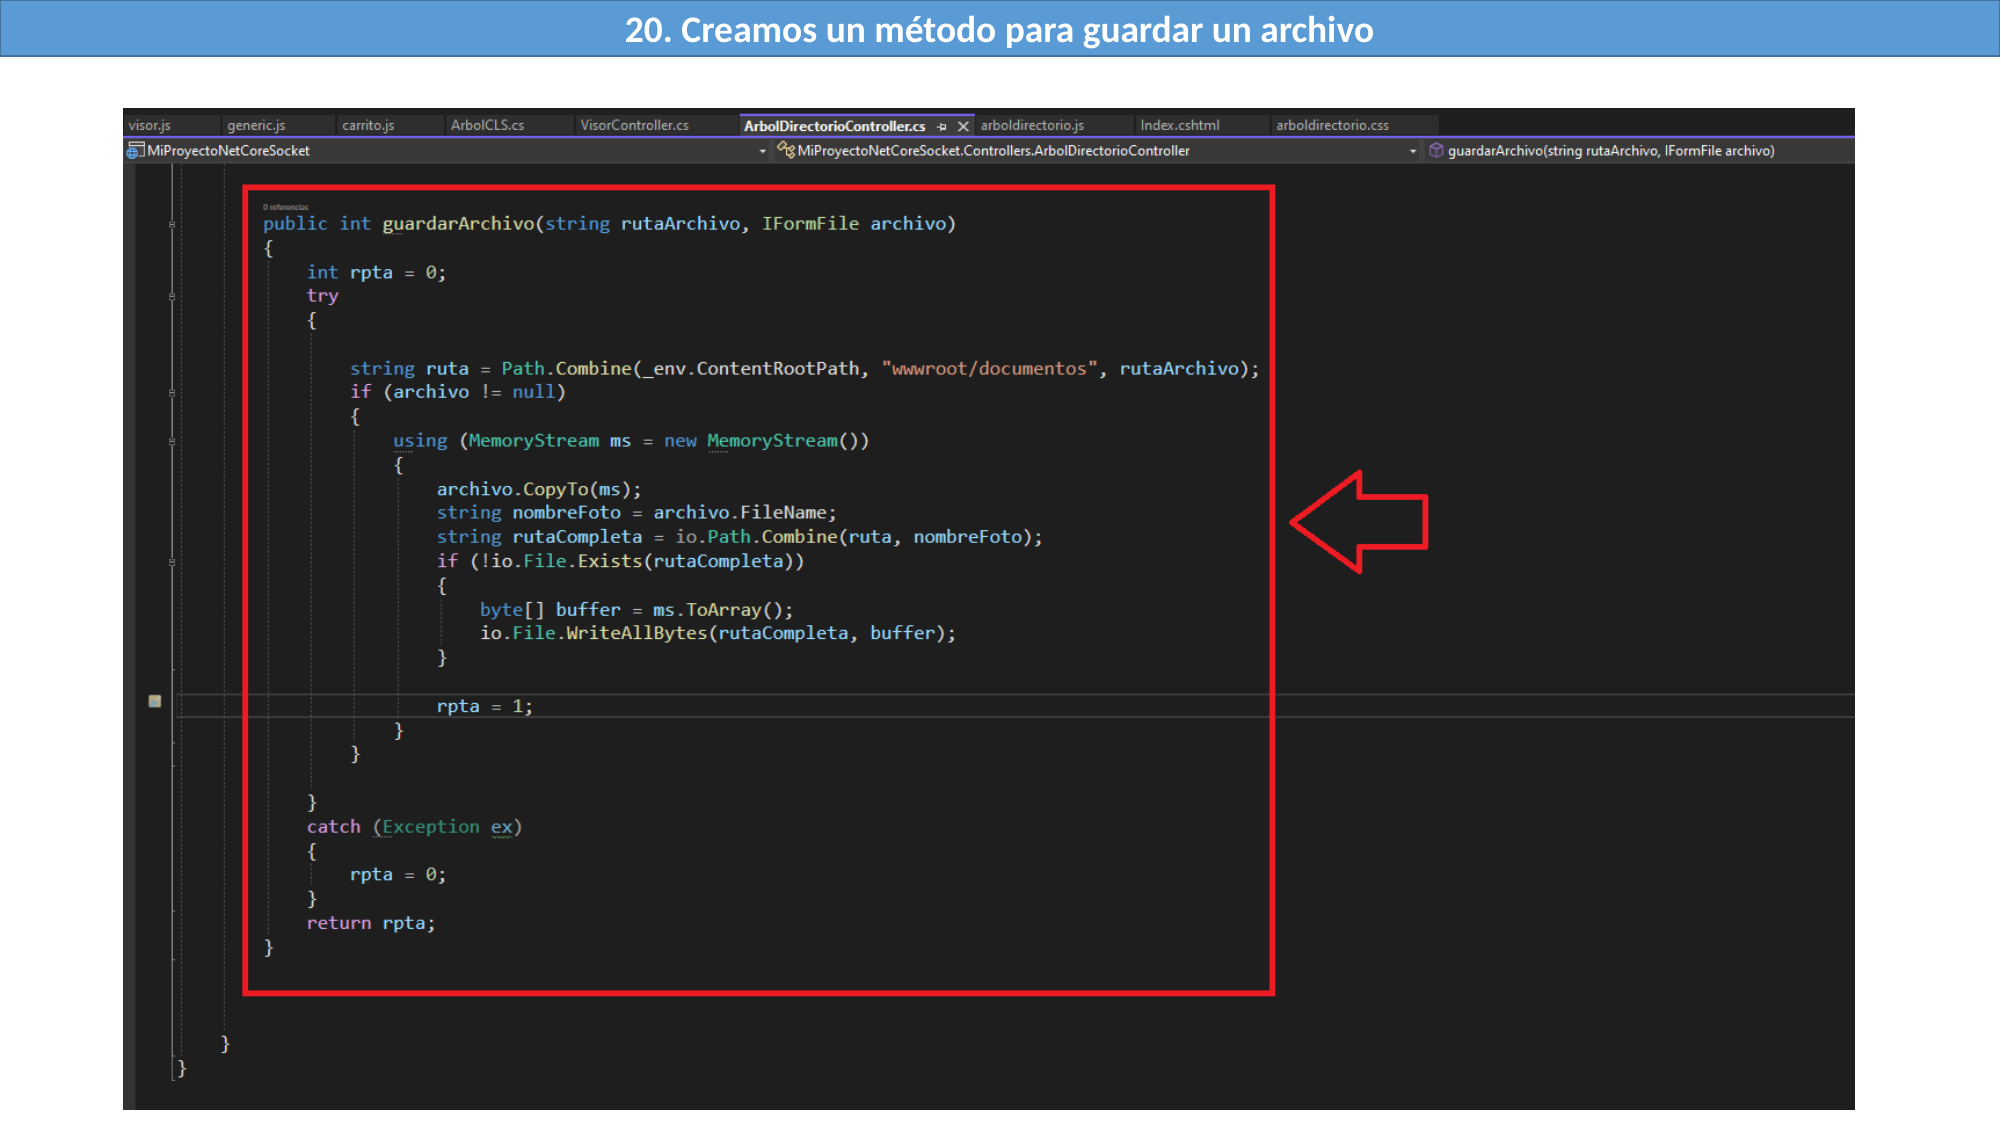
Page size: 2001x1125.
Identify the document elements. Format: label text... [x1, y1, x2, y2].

picture [123, 108, 1855, 1110]
text_box 20. Creamos un método para guardar un archivo [0, 0, 2000, 57]
